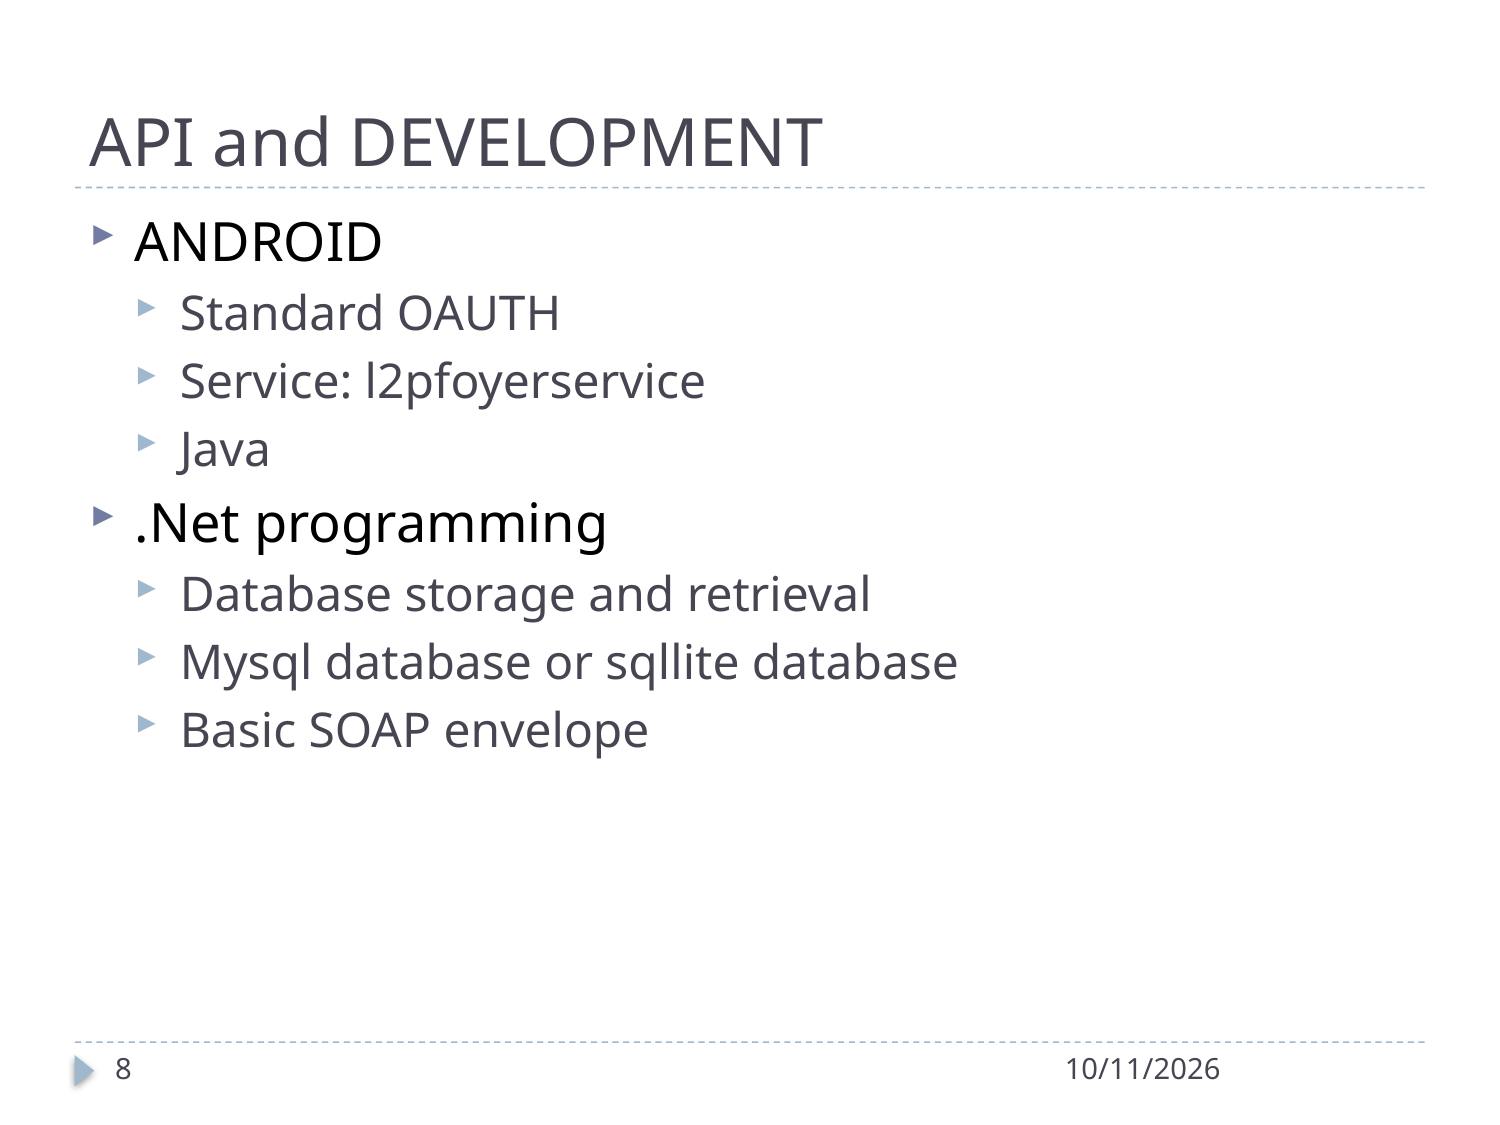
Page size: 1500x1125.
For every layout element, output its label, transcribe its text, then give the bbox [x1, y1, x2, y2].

list ANDROID Standard OAUTH Service: l2pfoyerservice Java .Net programming Database storage and retrieval Mysql database or sqllite database Basic SOAP envelope [75, 200, 1425, 1010]
title API and DEVELOPMENT [75, 24, 1425, 188]
slide_number 8 [100, 1042, 426, 1103]
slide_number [1050, 1042, 1426, 1103]
